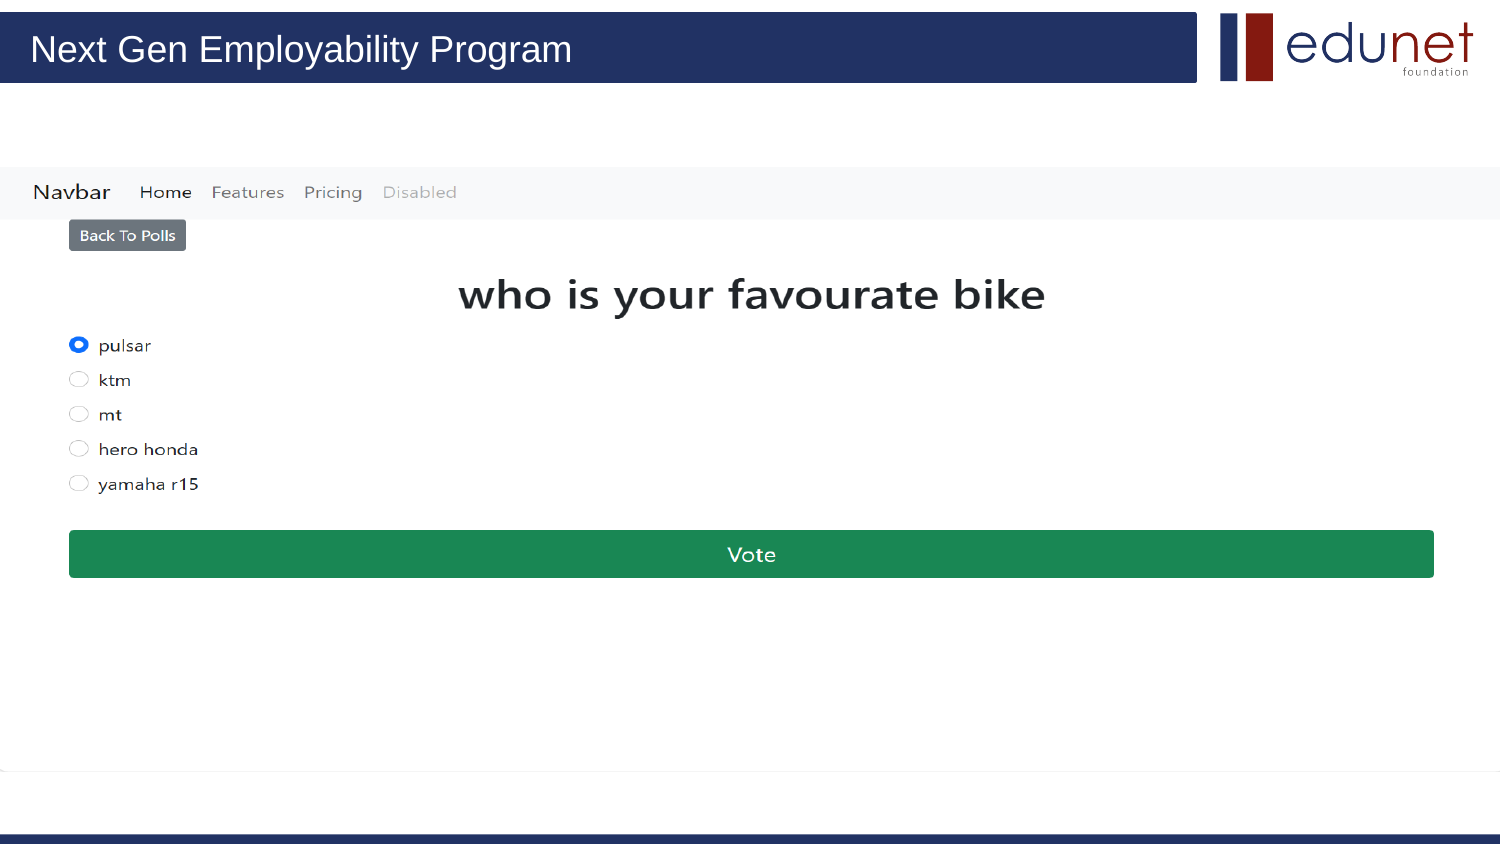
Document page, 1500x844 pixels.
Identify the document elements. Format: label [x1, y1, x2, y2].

picture [1279, 14, 1482, 83]
picture [0, 167, 1500, 772]
